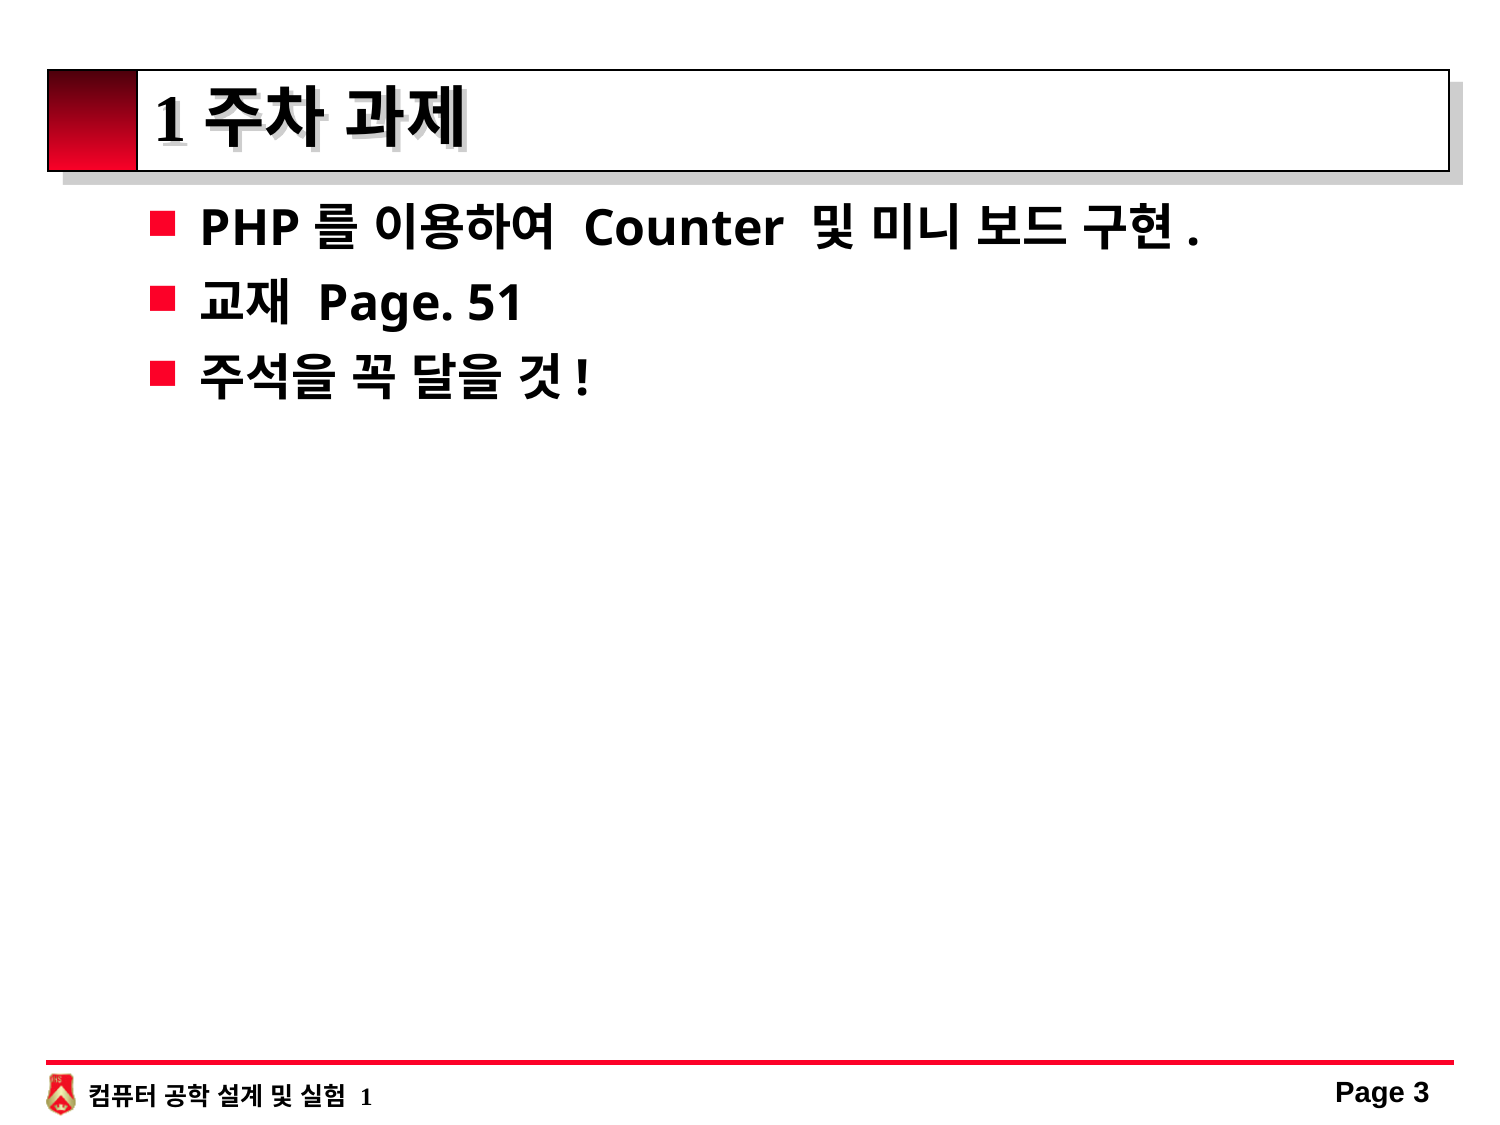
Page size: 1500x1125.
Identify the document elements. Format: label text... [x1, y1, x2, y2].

list PHP를 이용하여 Counter 및 미니 보드 구현. 교재 Page. 51 주석을 꼭 달을 것! [137, 187, 1454, 985]
title 1주차 과제 [138, 65, 1455, 179]
slide_number Page 3 [1301, 1066, 1464, 1117]
picture [44, 1068, 80, 1119]
